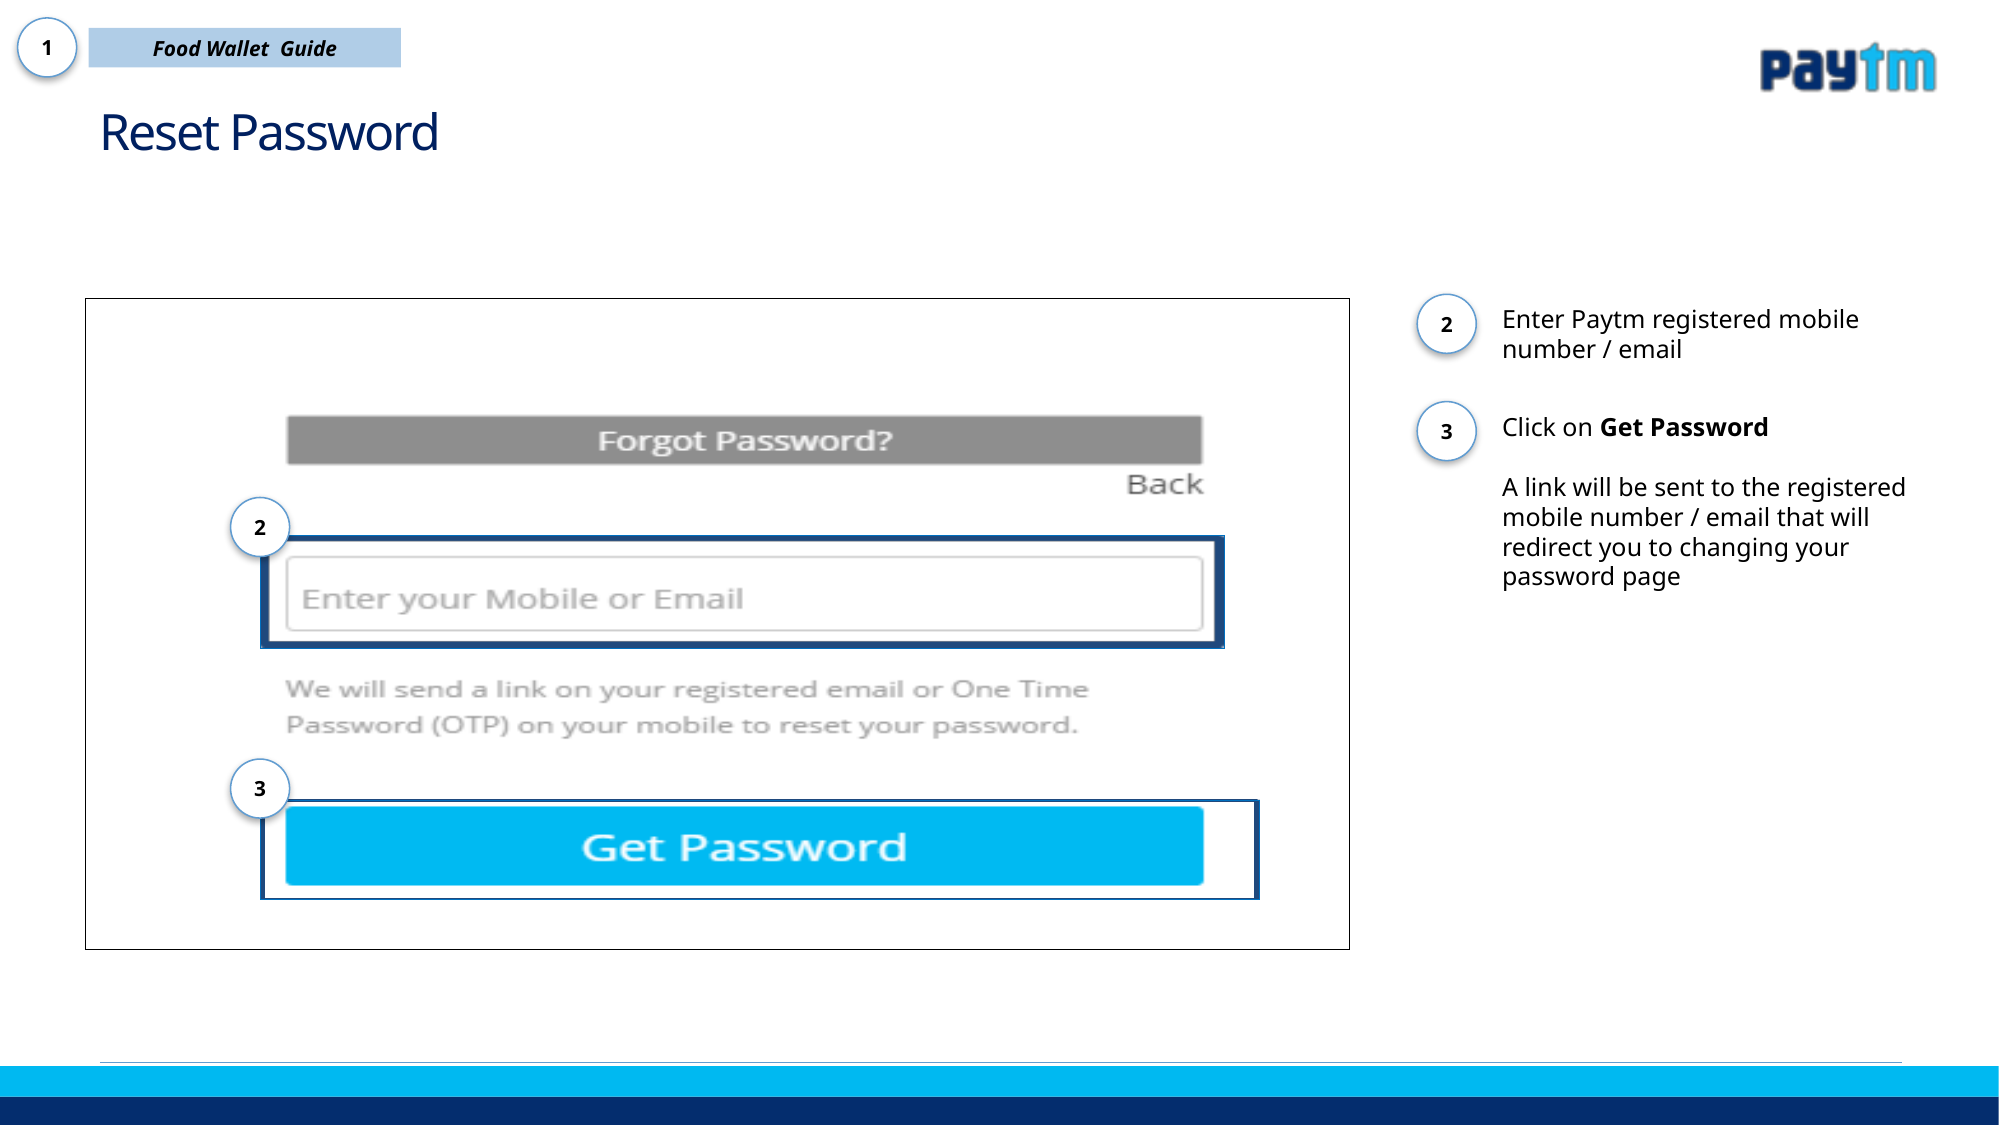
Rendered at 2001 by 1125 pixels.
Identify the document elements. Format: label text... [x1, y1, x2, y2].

picture [84, 298, 1351, 951]
text_box 1 [16, 17, 78, 78]
text_box 3 [1416, 400, 1478, 462]
picture [1759, 39, 1940, 95]
text_box 2 [1416, 293, 1478, 355]
text_box Click on Get Password A link will be sent to the registered mobile number / email that will redirect you to changing your password page [1487, 403, 1928, 599]
text_box Enter Paytm registered mobile number / email [1487, 296, 1928, 372]
text_box Reset Password [83, 91, 1437, 176]
text_box Food Wallet Guide [88, 27, 401, 68]
